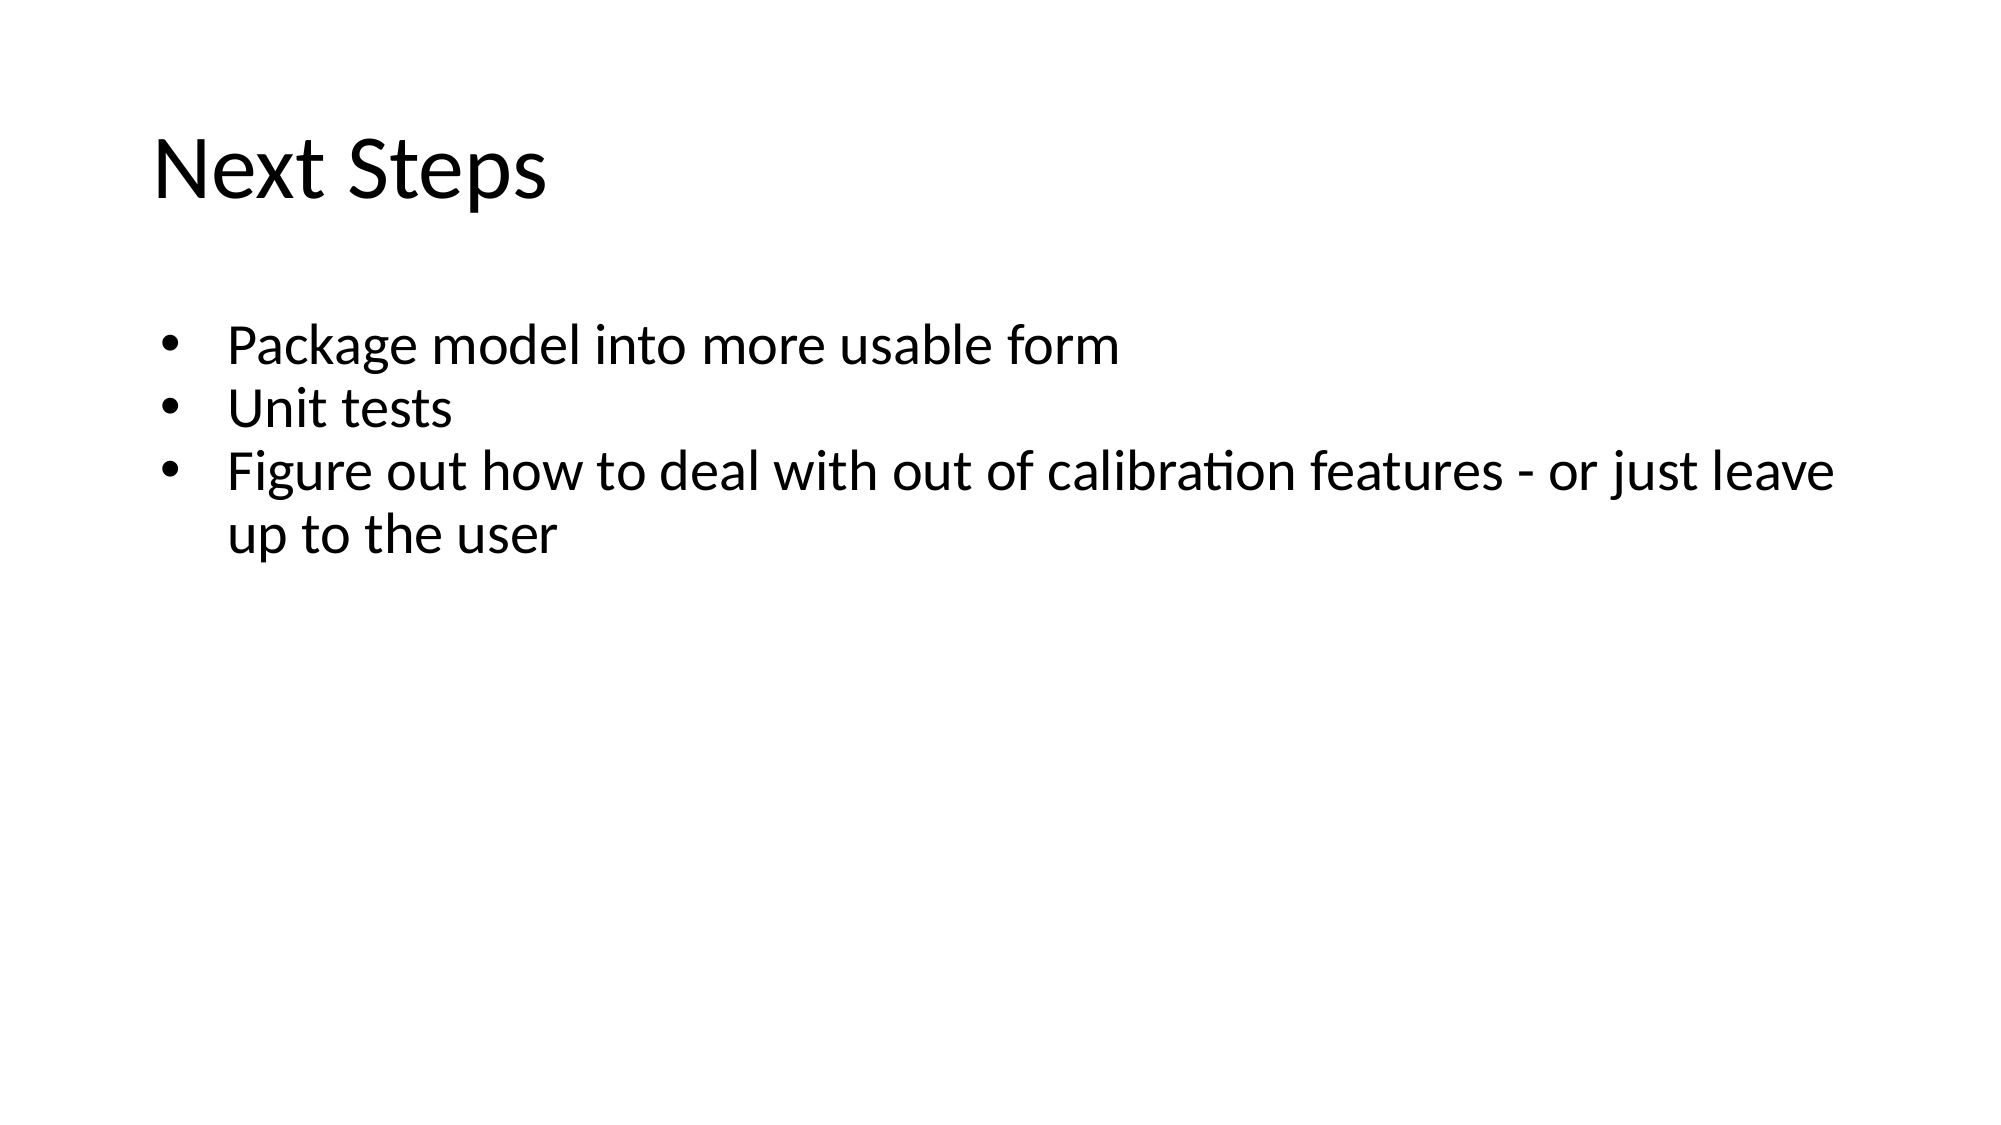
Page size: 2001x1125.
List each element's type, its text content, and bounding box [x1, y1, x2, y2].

list Package model into more usable form Unit tests Figure out how to deal with out of calibration features - or just leave up to the user [137, 299, 1863, 1014]
title Next Steps [137, 59, 1863, 278]
